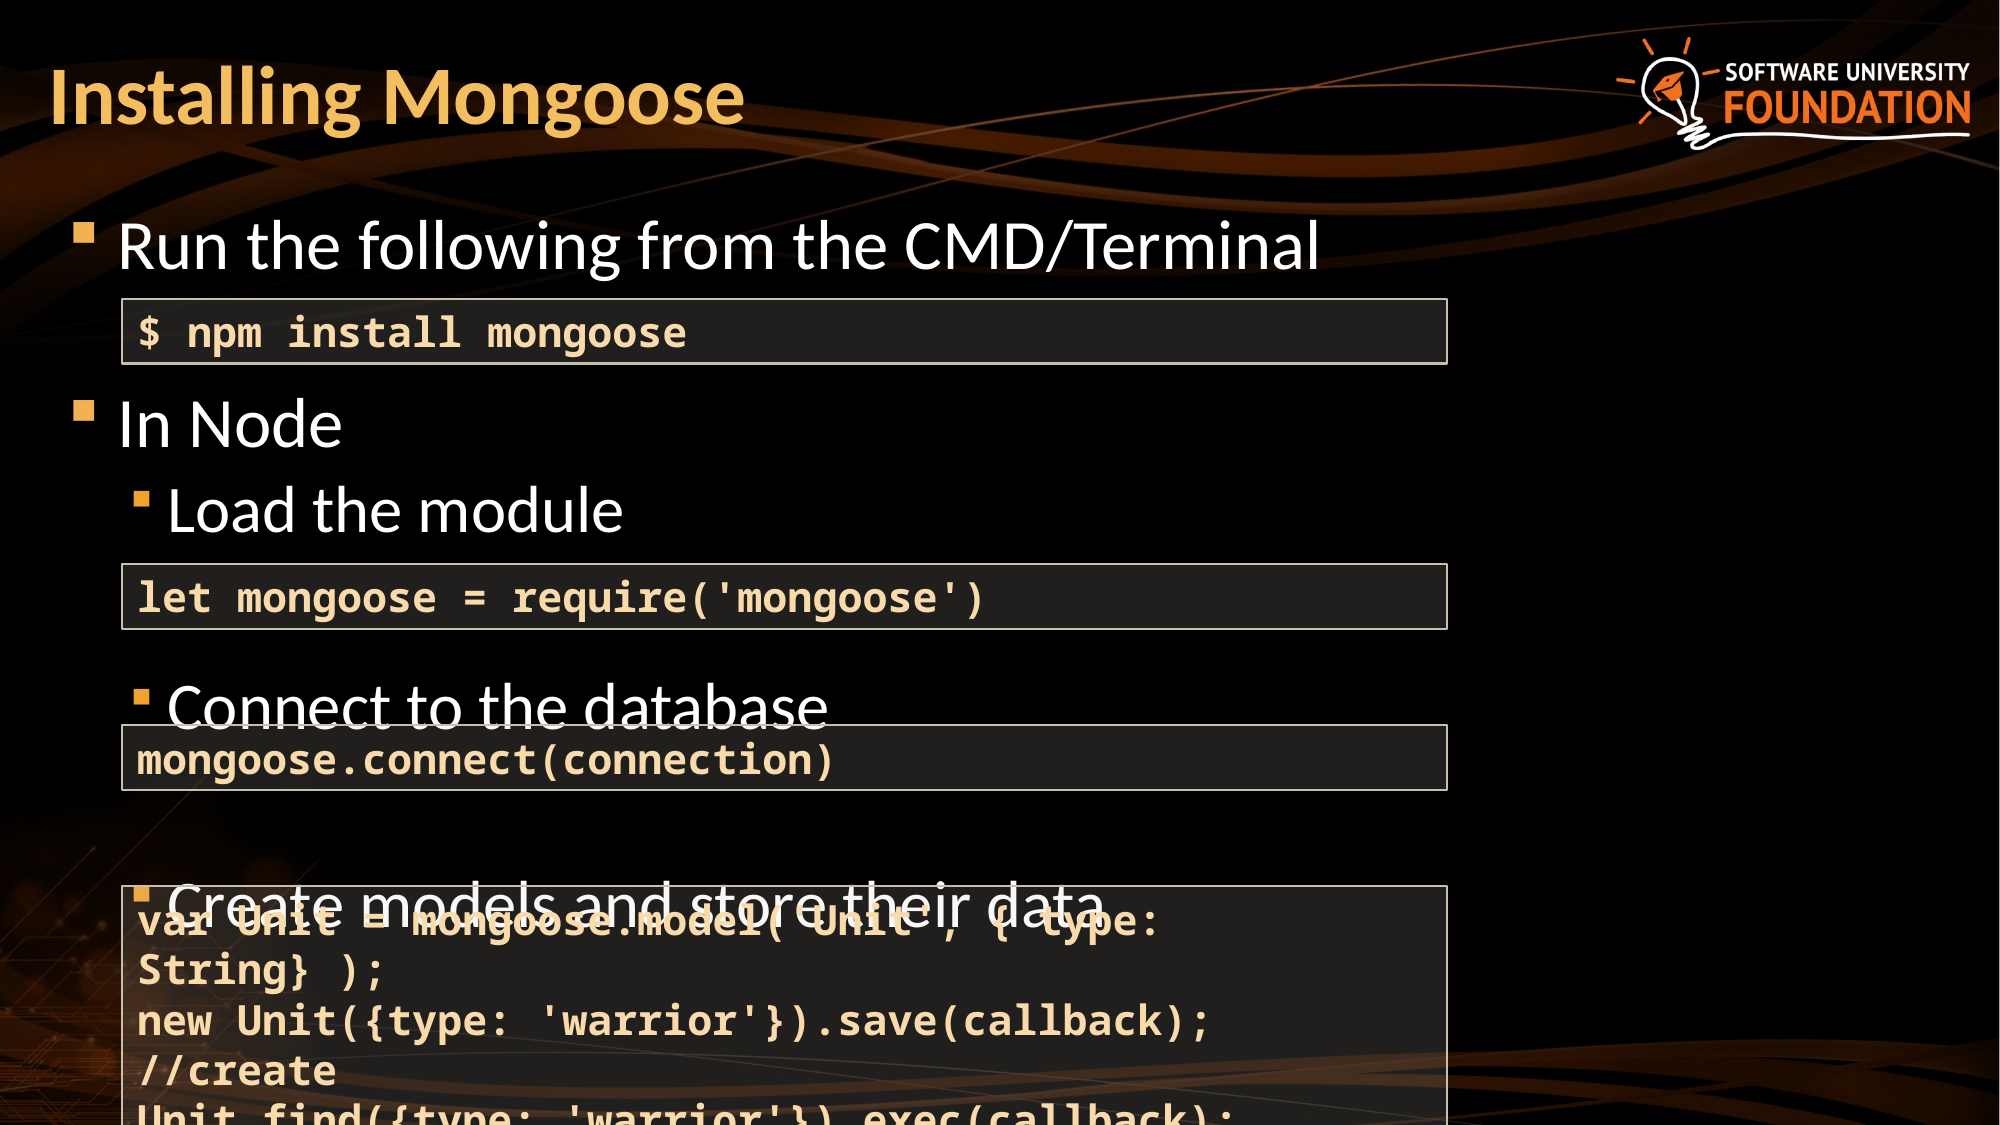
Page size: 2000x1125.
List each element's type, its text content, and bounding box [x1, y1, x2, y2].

text_box var Unit = mongoose.model('Unit', { type: String} ); new Unit({type: 'warrior'}).save(callback); //create Unit.find({type: 'warrior'}).exec(callback); //fetch [122, 886, 1448, 1125]
text_box let mongoose = require('mongoose') [122, 563, 1448, 629]
picture [0, 0, 2000, 1125]
text_box $ npm install mongoose [122, 298, 1448, 364]
text_box mongoose.connect(connection) [122, 725, 1448, 790]
title Installing Mongoose [30, 6, 1602, 189]
list Run the following from the CMD/Terminal In Node Load the module Connect to the database Create models and store their data [49, 188, 1714, 1125]
